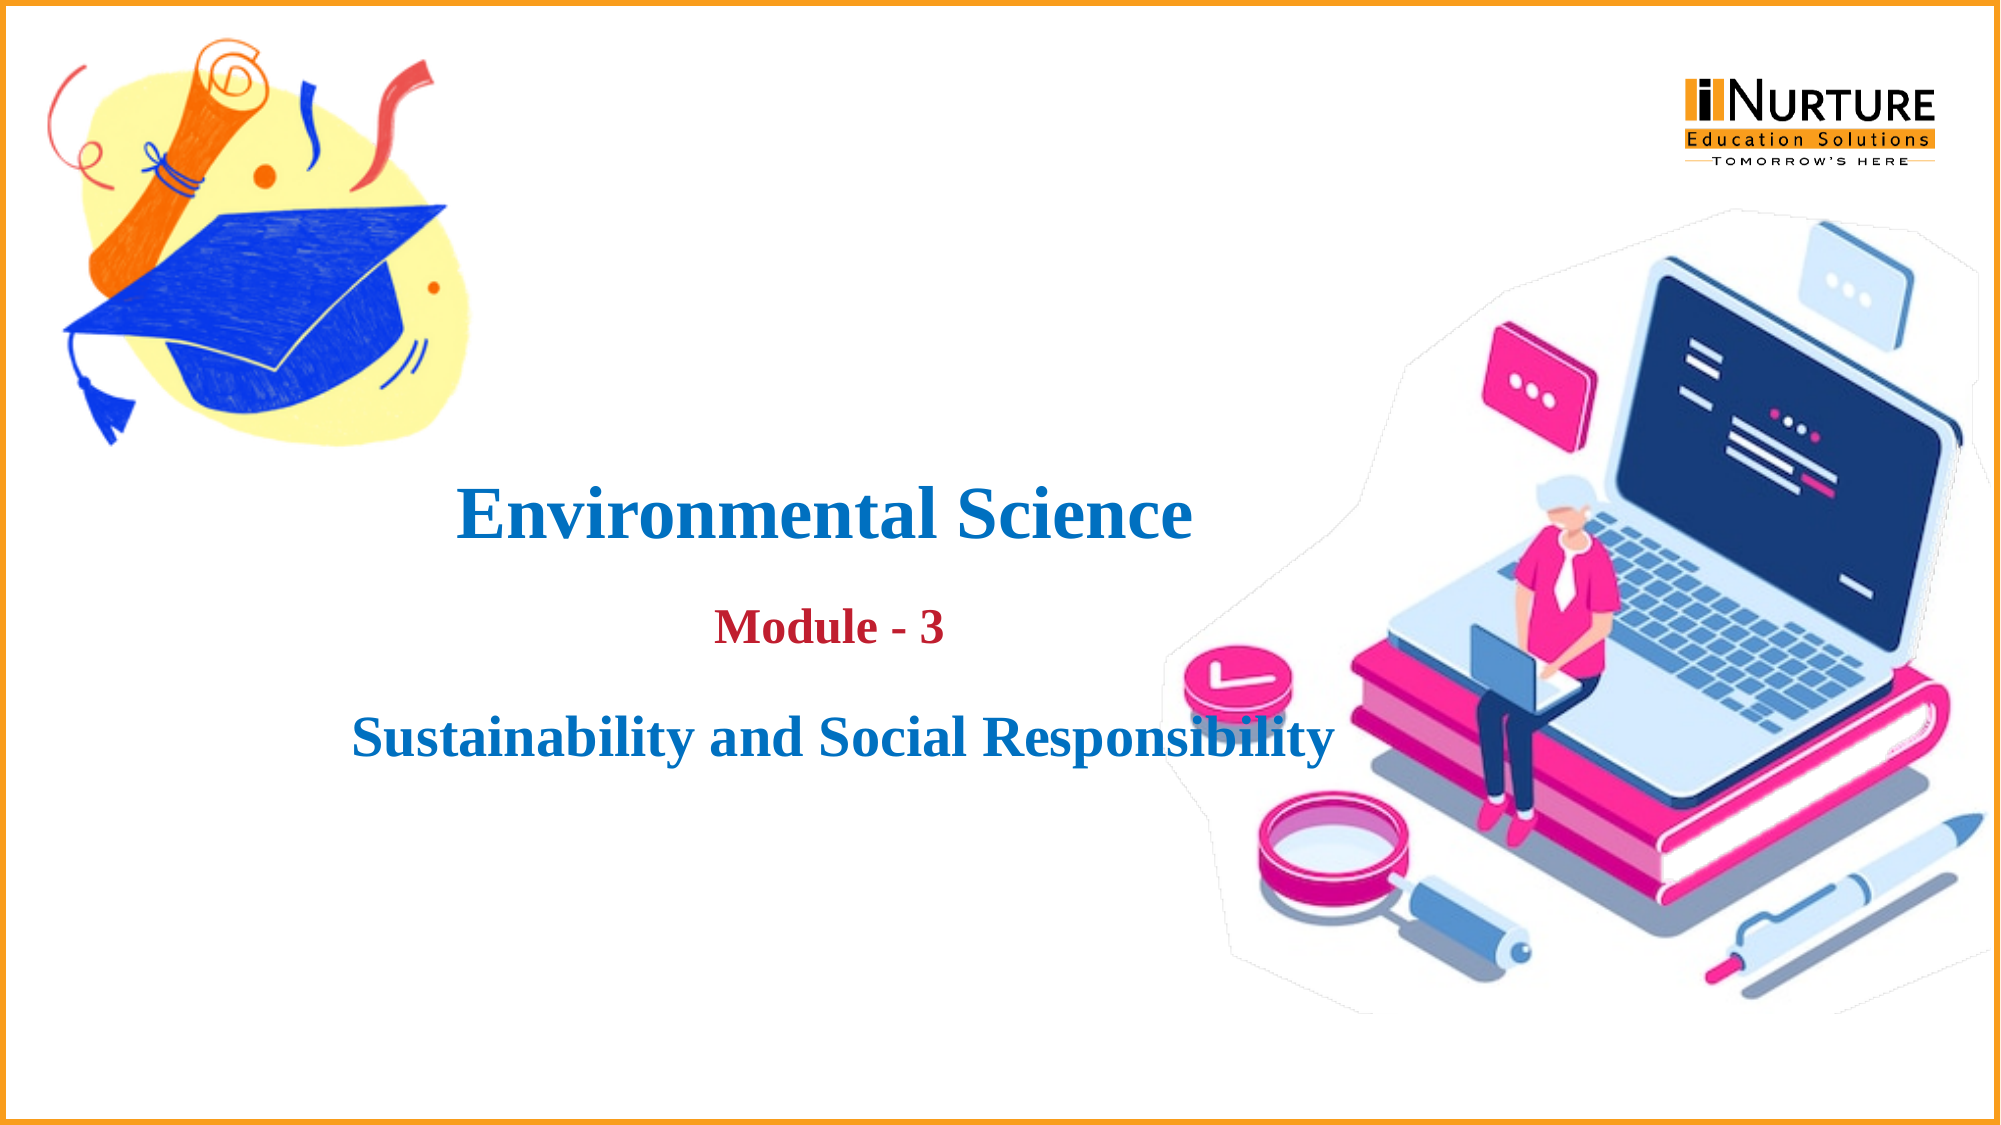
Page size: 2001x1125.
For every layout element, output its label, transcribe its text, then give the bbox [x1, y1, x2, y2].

subtitle Module - 3 [75, 593, 1576, 668]
picture [1665, 57, 1960, 184]
picture [3, 0, 505, 502]
picture [805, 208, 1991, 1014]
title Environmental Science [75, 170, 1576, 563]
list Sustainability and Social Responsibility [75, 698, 1576, 827]
